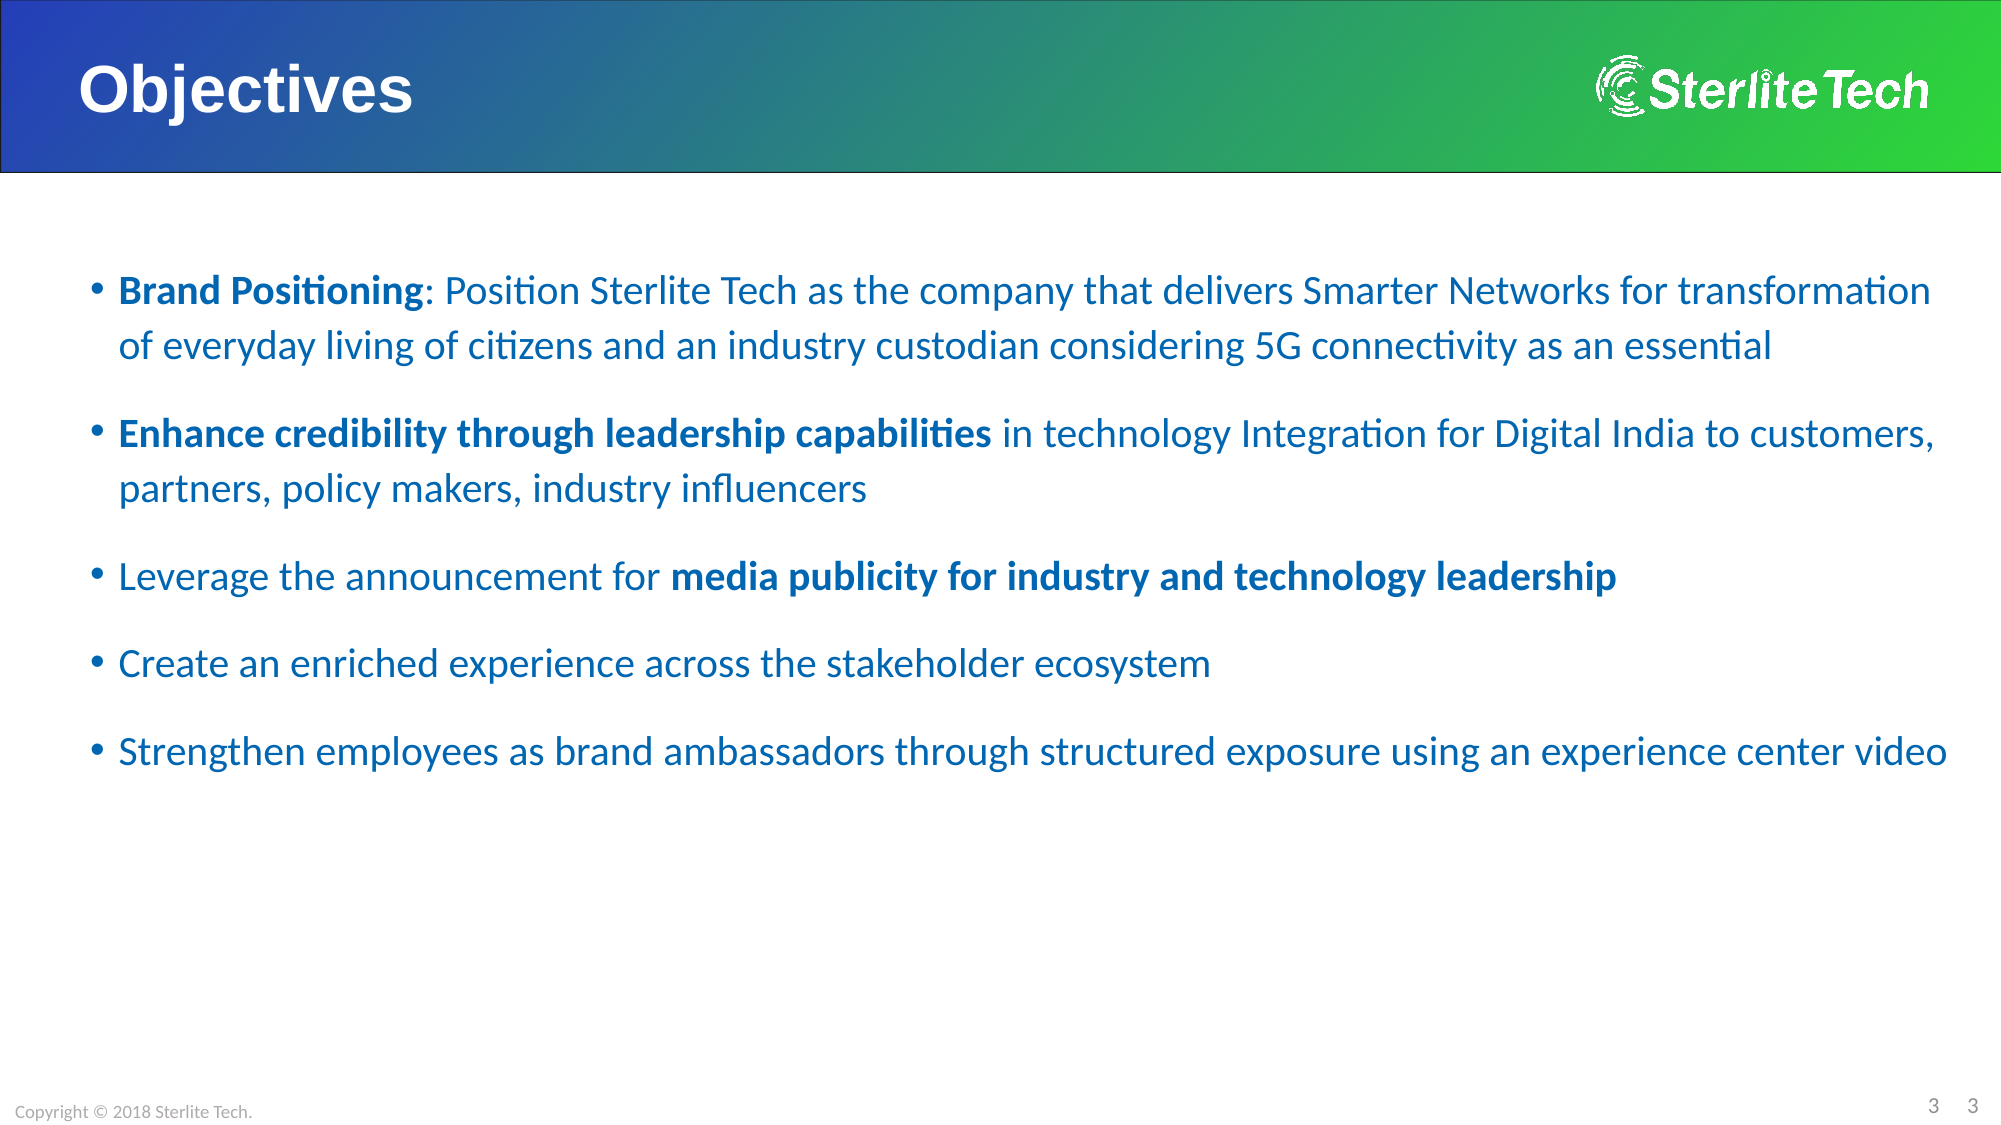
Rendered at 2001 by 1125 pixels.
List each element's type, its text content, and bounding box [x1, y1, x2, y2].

footer Copyright © 2018 Sterlite Tech. [0, 1083, 311, 1125]
title Objectives [63, 20, 1567, 152]
slide_number 3 [1959, 1083, 2000, 1122]
picture [1596, 55, 1928, 117]
text_box Brand Positioning: Position Sterlite Tech as the company that delivers Smarter Networks for transformation of everyday living of citizens and an industry custodian considering 5G connectivity as an essential Enhance credibility through leadership capabilities in technology Integration for Digital India to customers, partners, policy makers, industry influencers Leverage the announcement for media publicity for industry and technology leadership Create an enriched experience across the stakeholder ecosystem Strengthen employees as brand ambassadors through structured exposure using an experience center video [90, 257, 1959, 1008]
